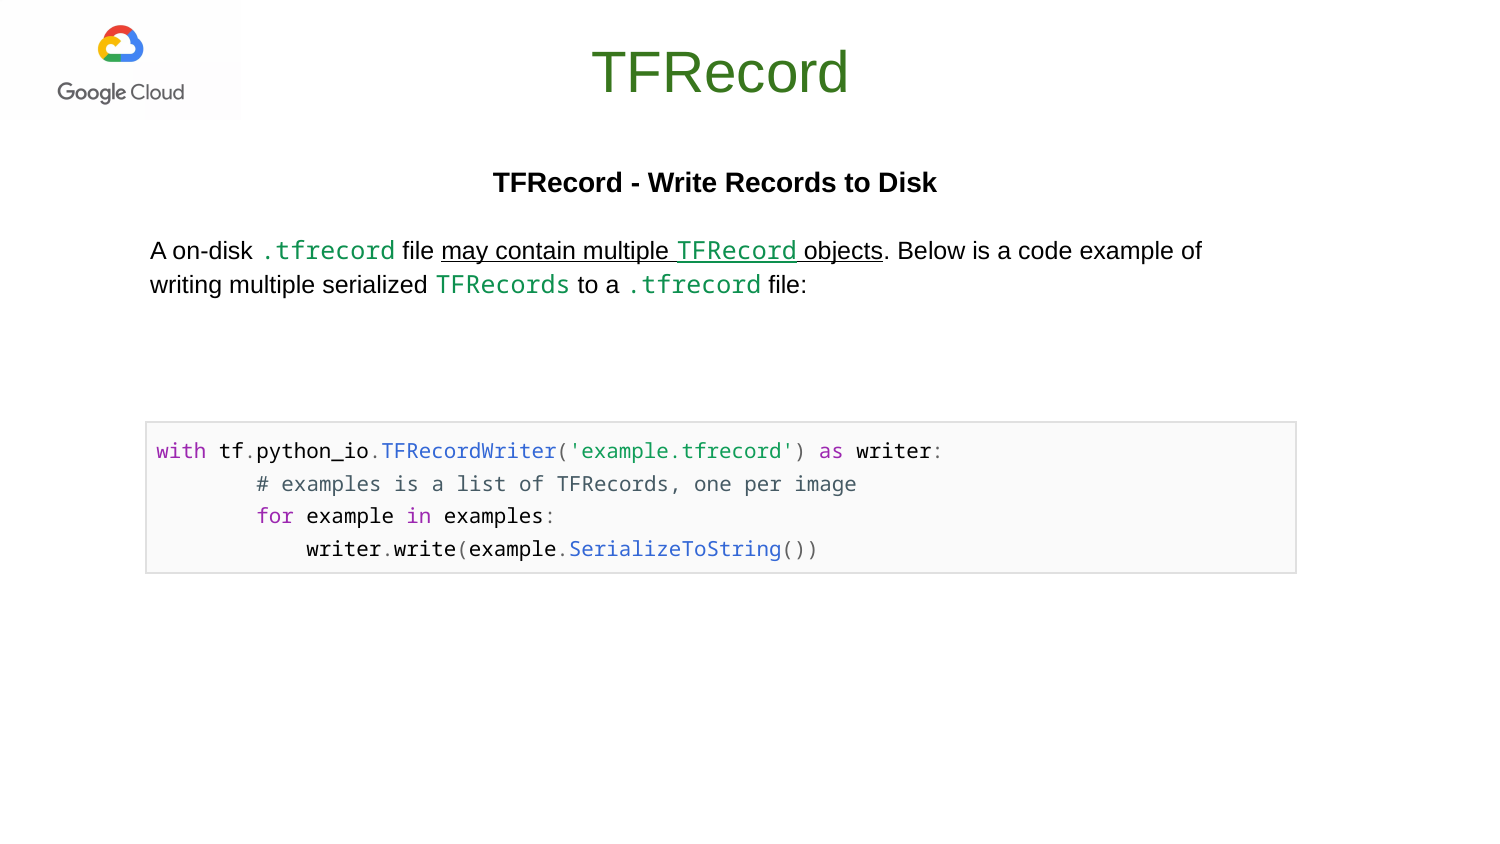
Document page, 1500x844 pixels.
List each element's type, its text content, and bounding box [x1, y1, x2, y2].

table_header with tf.python_io.TFRecordWriter('example.tfrecord') as writer: # examples is a list of TFRecords, one per image for example in examples: writer.write(example.SerializeToString()) [147, 423, 1295, 572]
picture [0, 0, 241, 121]
text_box TFRecord - Write Records to Disk A on-disk .tfrecord file may contain multiple TFRecord objects. Below is a code example of writing multiple serialized TFRecords to a .tfrecord file: [135, 149, 1296, 742]
subtitle TFRecord [22, 19, 1420, 150]
